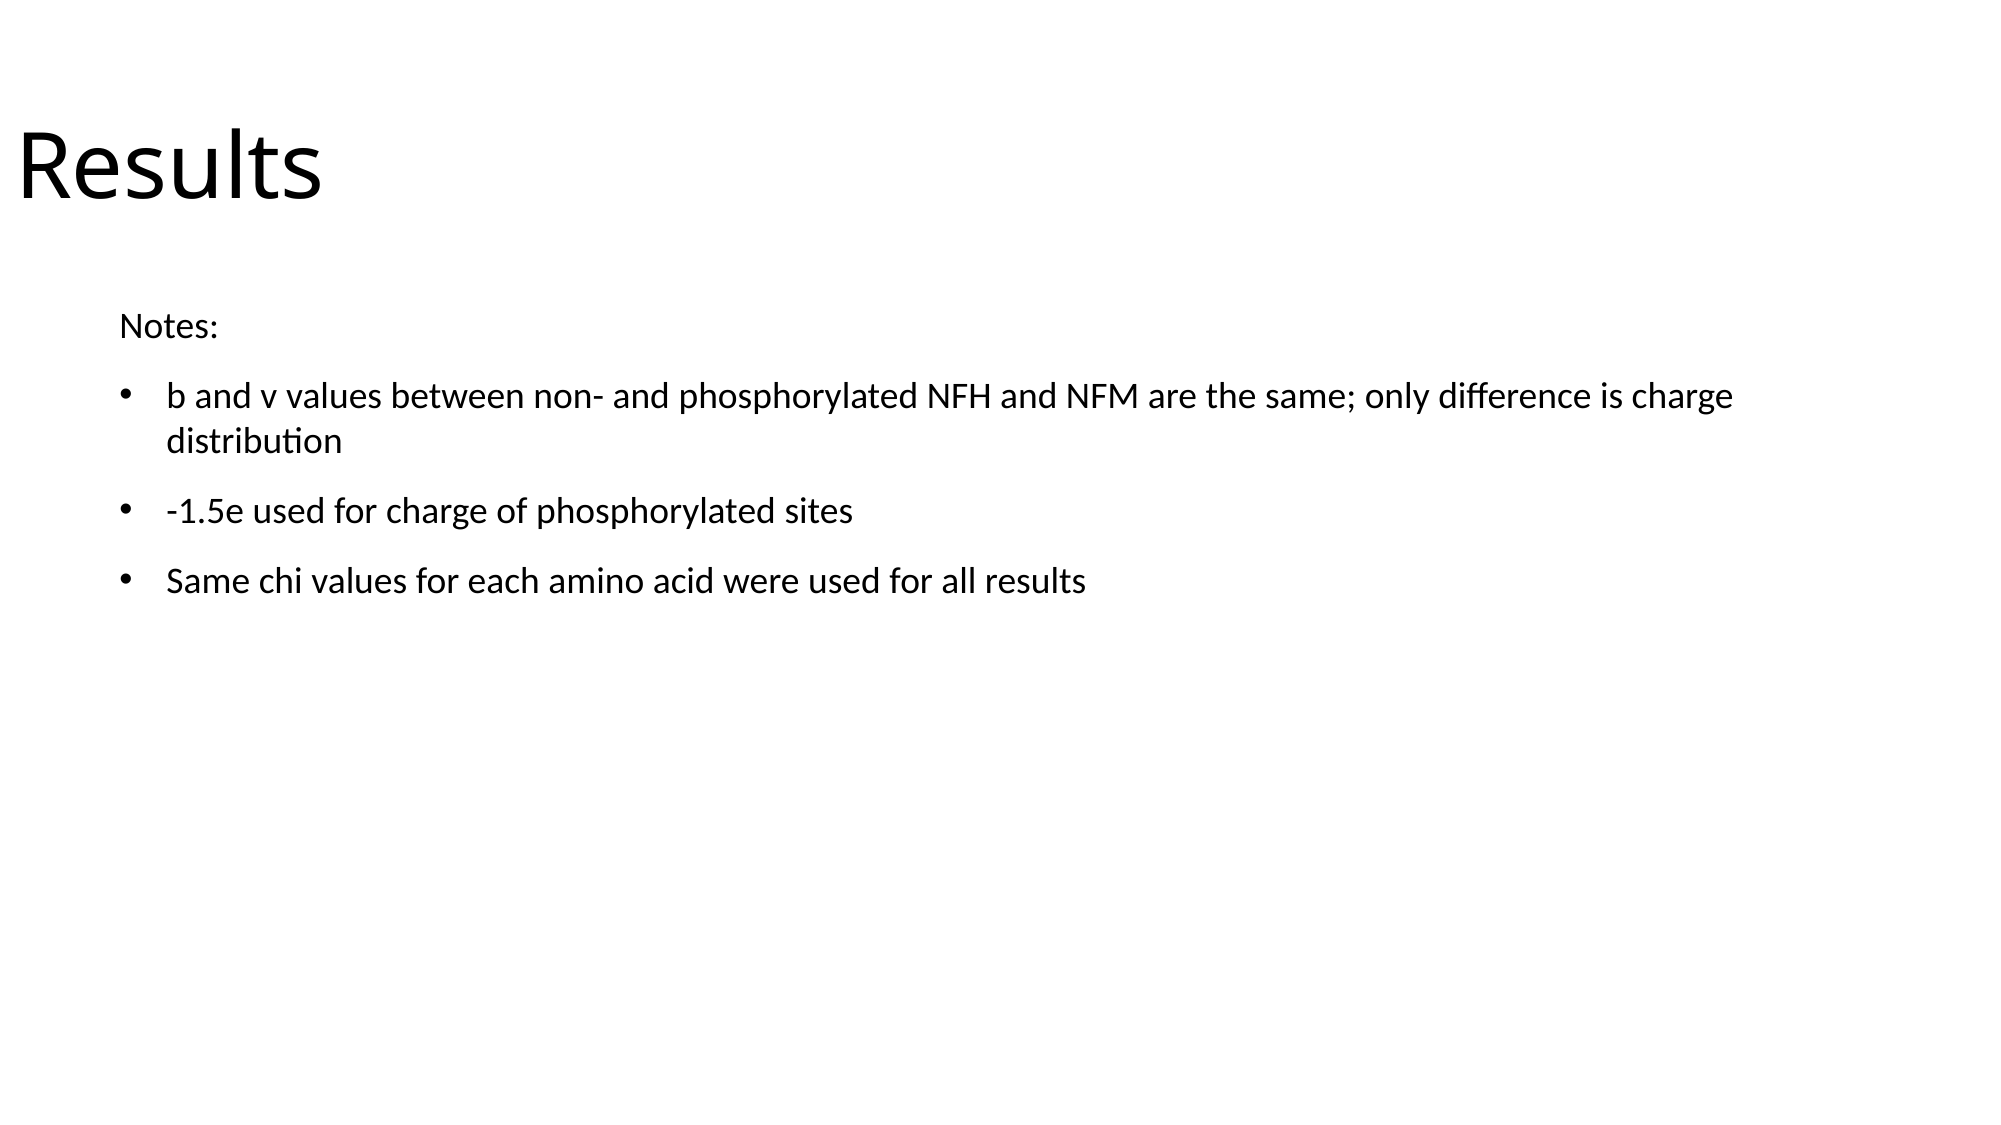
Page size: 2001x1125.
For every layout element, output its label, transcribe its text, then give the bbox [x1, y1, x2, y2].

text_box Notes: b and v values between non- and phosphorylated NFH and NFM are the same; only difference is charge distribution -1.5e used for charge of phosphorylated sites Same chi values for each amino acid were used for all results [104, 293, 1896, 609]
title Results [0, 59, 1863, 278]
